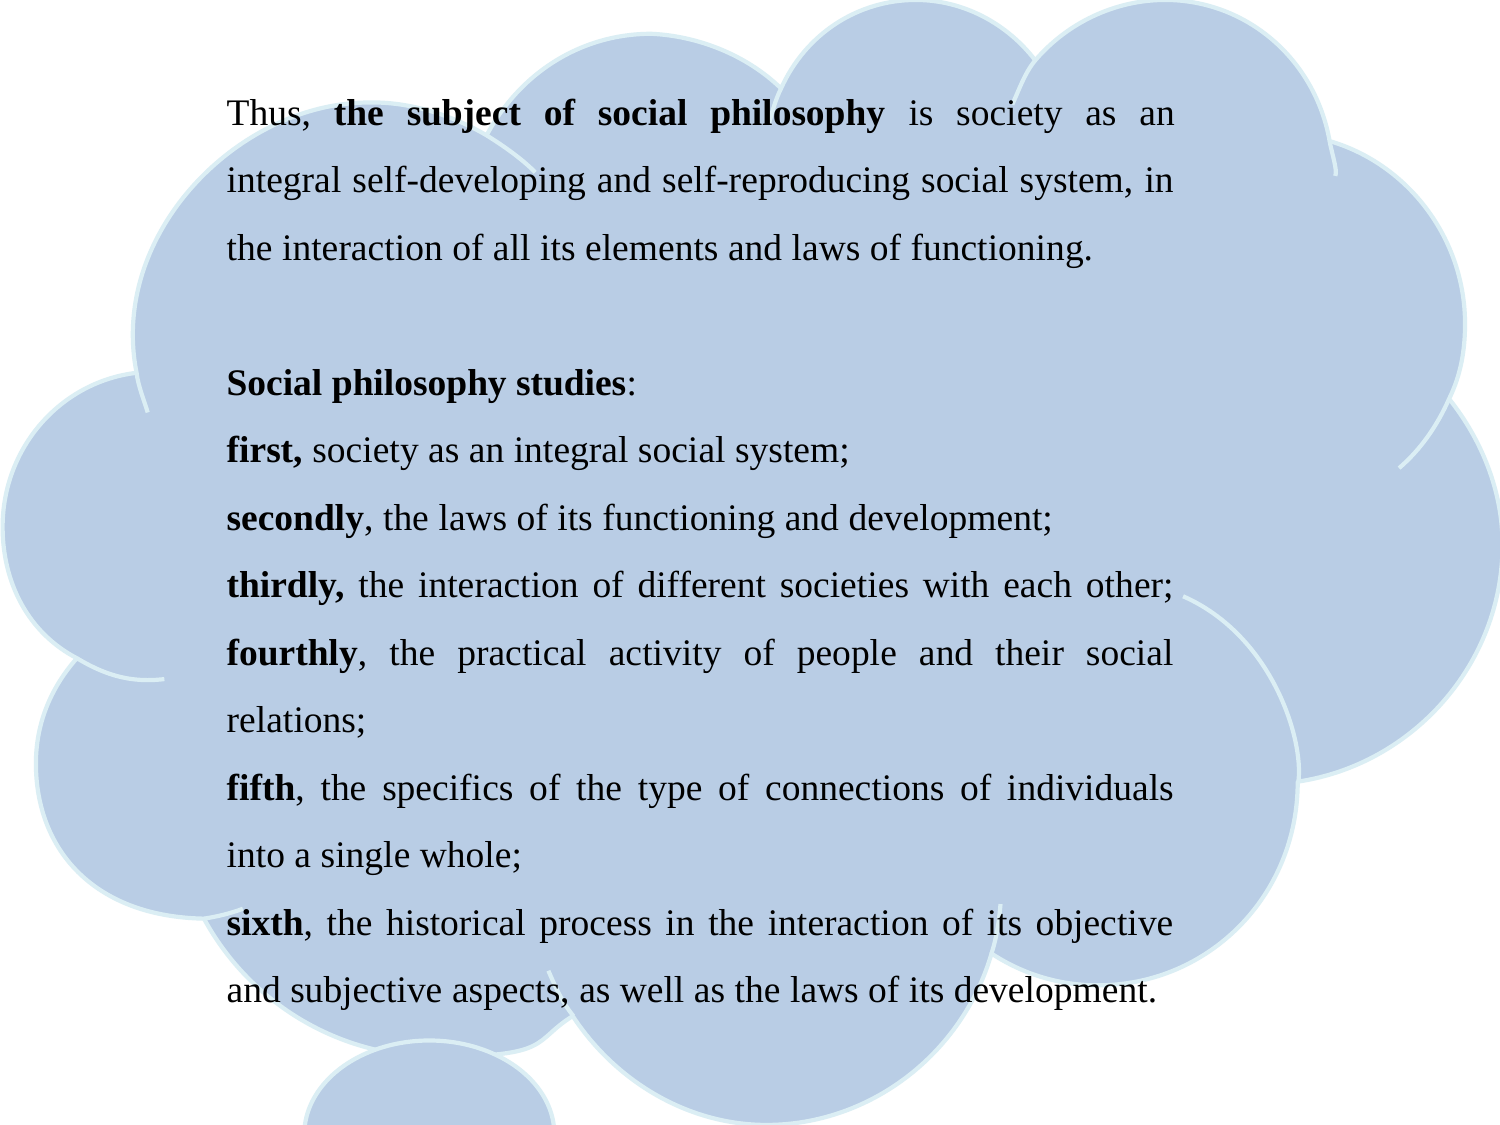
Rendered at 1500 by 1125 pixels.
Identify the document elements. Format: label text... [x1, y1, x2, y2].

text_box Thus, the subject of social philosophy is society as an integral self-developing and self-reproducing social system, in the interaction of all its elements and laws of functioning. Social philosophy studies: first, society as an integral social system; secondly, the laws of its functioning and development; thirdly, the interaction of different societies with each other; fourthly, the practical activity of people and their social relations; fifth, the specifics of the type of connections of individuals into a single whole; sixth, the historical process in the interaction of its objective and subjective aspects, as well as the laws of its development. [2, 0, 1500, 1125]
